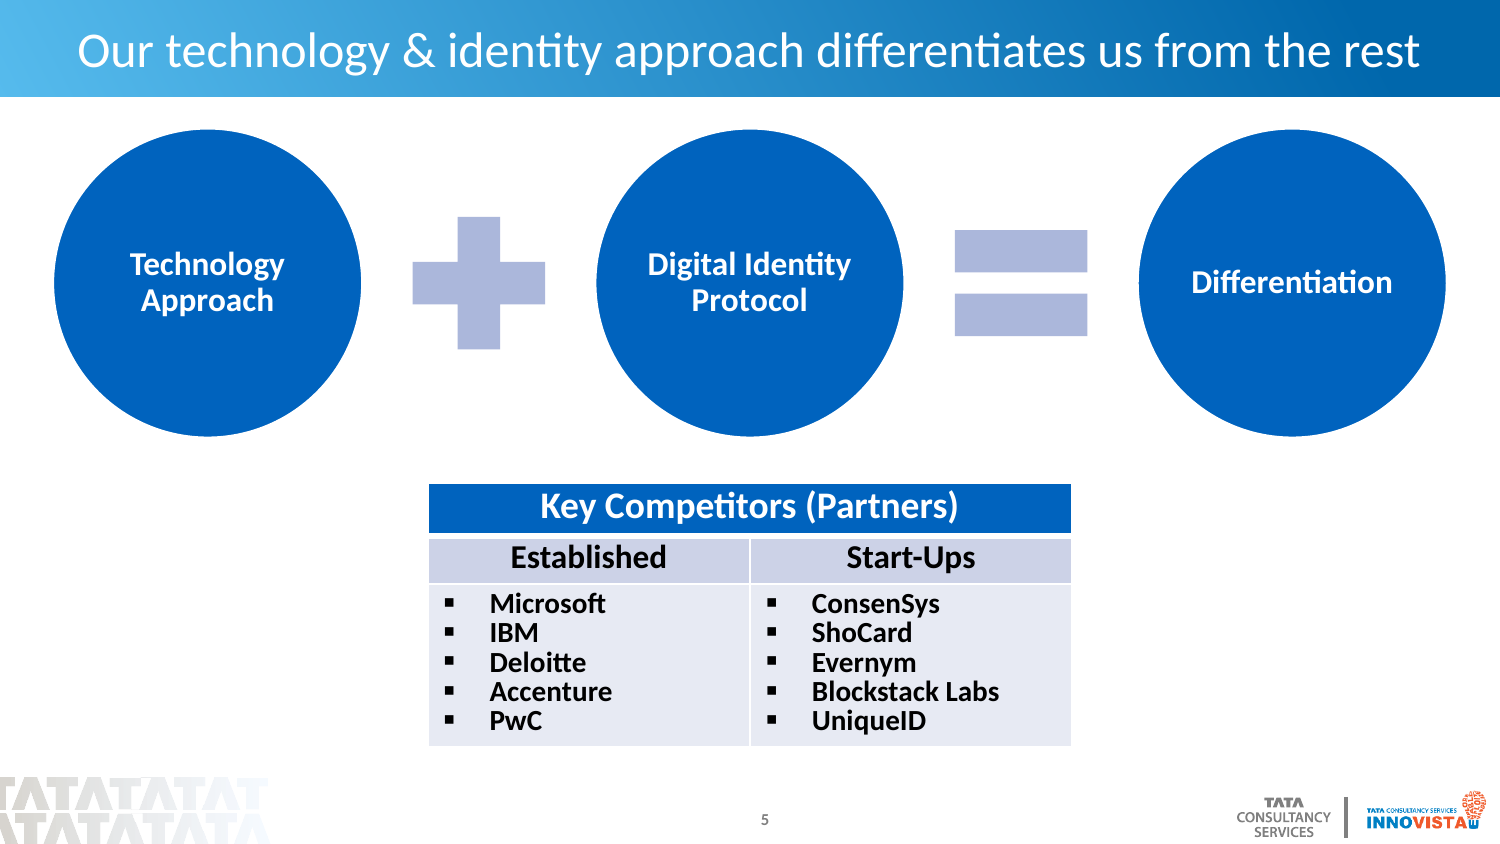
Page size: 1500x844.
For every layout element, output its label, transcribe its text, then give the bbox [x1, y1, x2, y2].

picture [1361, 784, 1496, 835]
table_cell Microsoft IBM Deloitte Accenture PwC [429, 585, 749, 746]
table_cell ConsenSys ShoCard Evernym Blockstack Labs UniqueID [751, 585, 1071, 746]
table_cell Start-Ups [751, 539, 1071, 583]
table_header Key Competitors (Partners) [429, 484, 1071, 533]
table_cell Established [429, 539, 749, 583]
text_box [51, 112, 1449, 454]
title Our technology & identity approach differentiates us from the rest [66, 7, 1463, 87]
